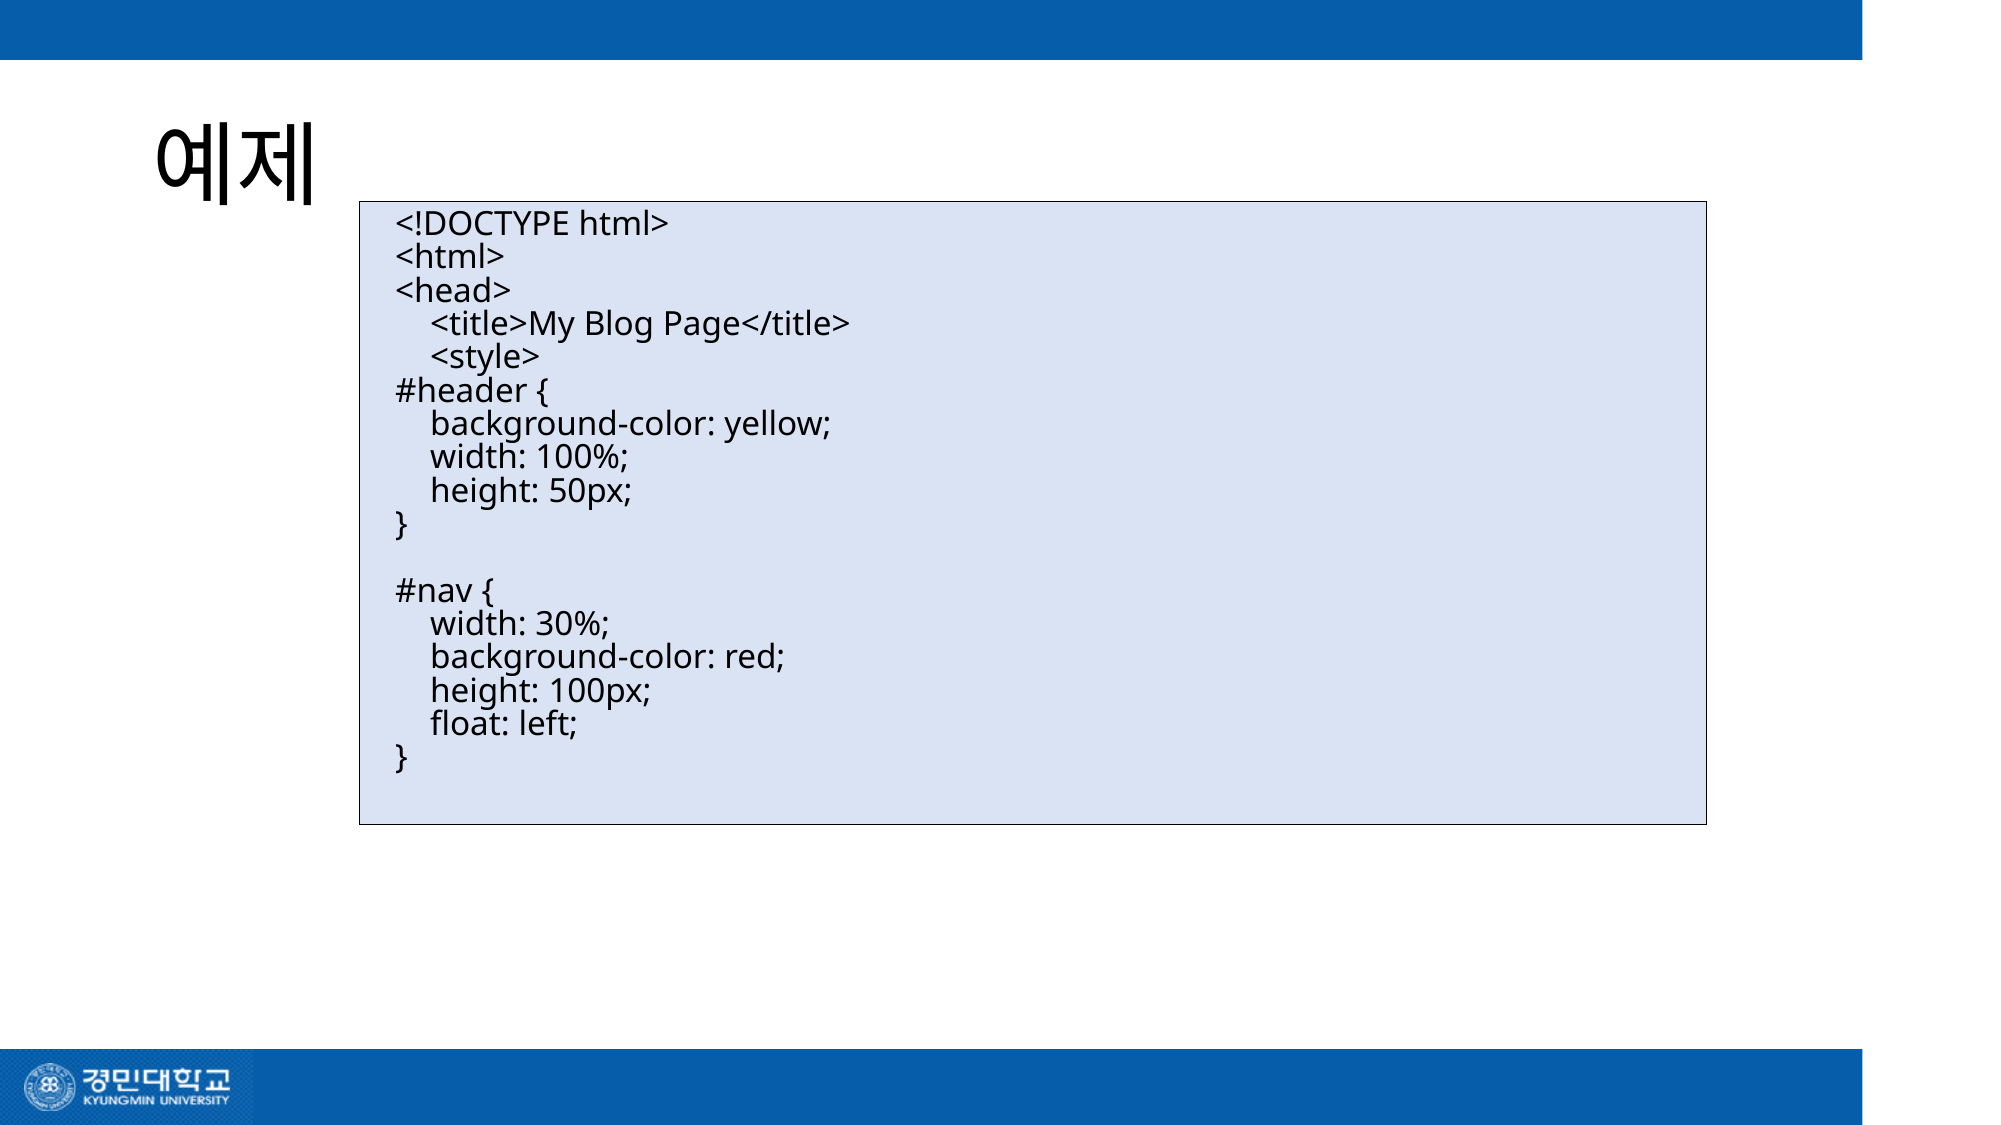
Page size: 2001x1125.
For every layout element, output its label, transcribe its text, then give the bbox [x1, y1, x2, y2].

text_box <!DOCTYPE html> <html> <head> <title>My Blog Page</title> <style> #header { background-color: yellow; width: 100%; height: 50px; } #nav { width: 30%; background-color: red; height: 100px; float: left; } [359, 201, 1707, 825]
picture [0, 1049, 253, 1125]
title 예제 [137, 59, 1863, 278]
